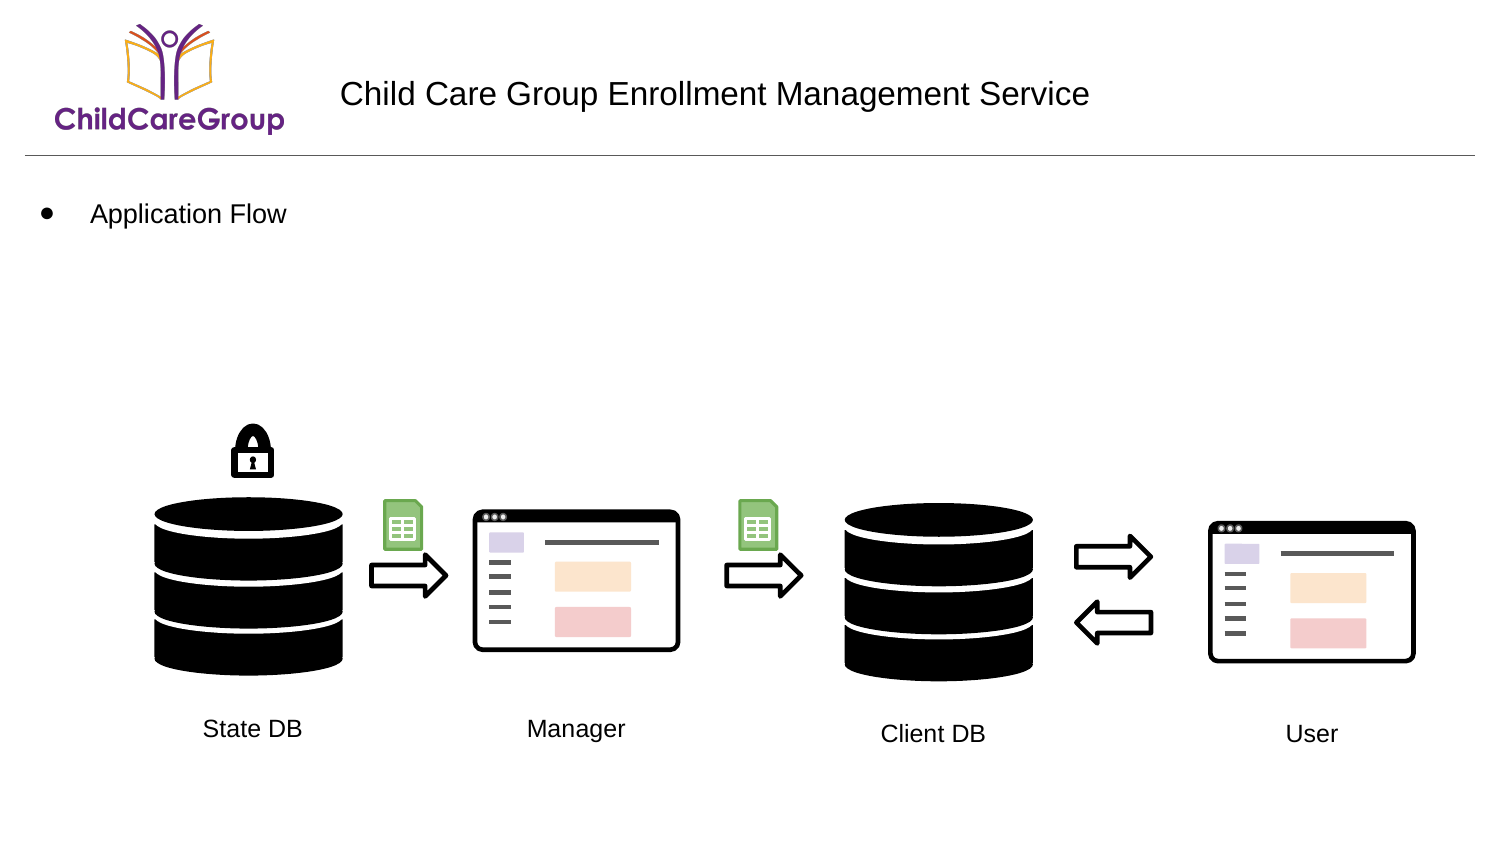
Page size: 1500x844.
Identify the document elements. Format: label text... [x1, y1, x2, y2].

text_box Application Flow [0, 176, 554, 254]
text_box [739, 500, 777, 550]
text_box Manager [492, 697, 660, 757]
text_box State DB [187, 697, 319, 757]
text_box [154, 496, 343, 676]
text_box Child Care Group Enrollment Management Service [322, 57, 1109, 135]
text_box Client DB [849, 702, 1017, 763]
text_box [1076, 535, 1151, 578]
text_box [474, 511, 679, 650]
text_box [844, 502, 1034, 682]
text_box [371, 554, 447, 597]
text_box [384, 500, 422, 550]
picture [55, 24, 284, 135]
text_box [726, 554, 802, 597]
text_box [234, 426, 272, 476]
text_box [1076, 601, 1151, 644]
text_box User [1228, 702, 1396, 763]
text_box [1210, 522, 1414, 662]
